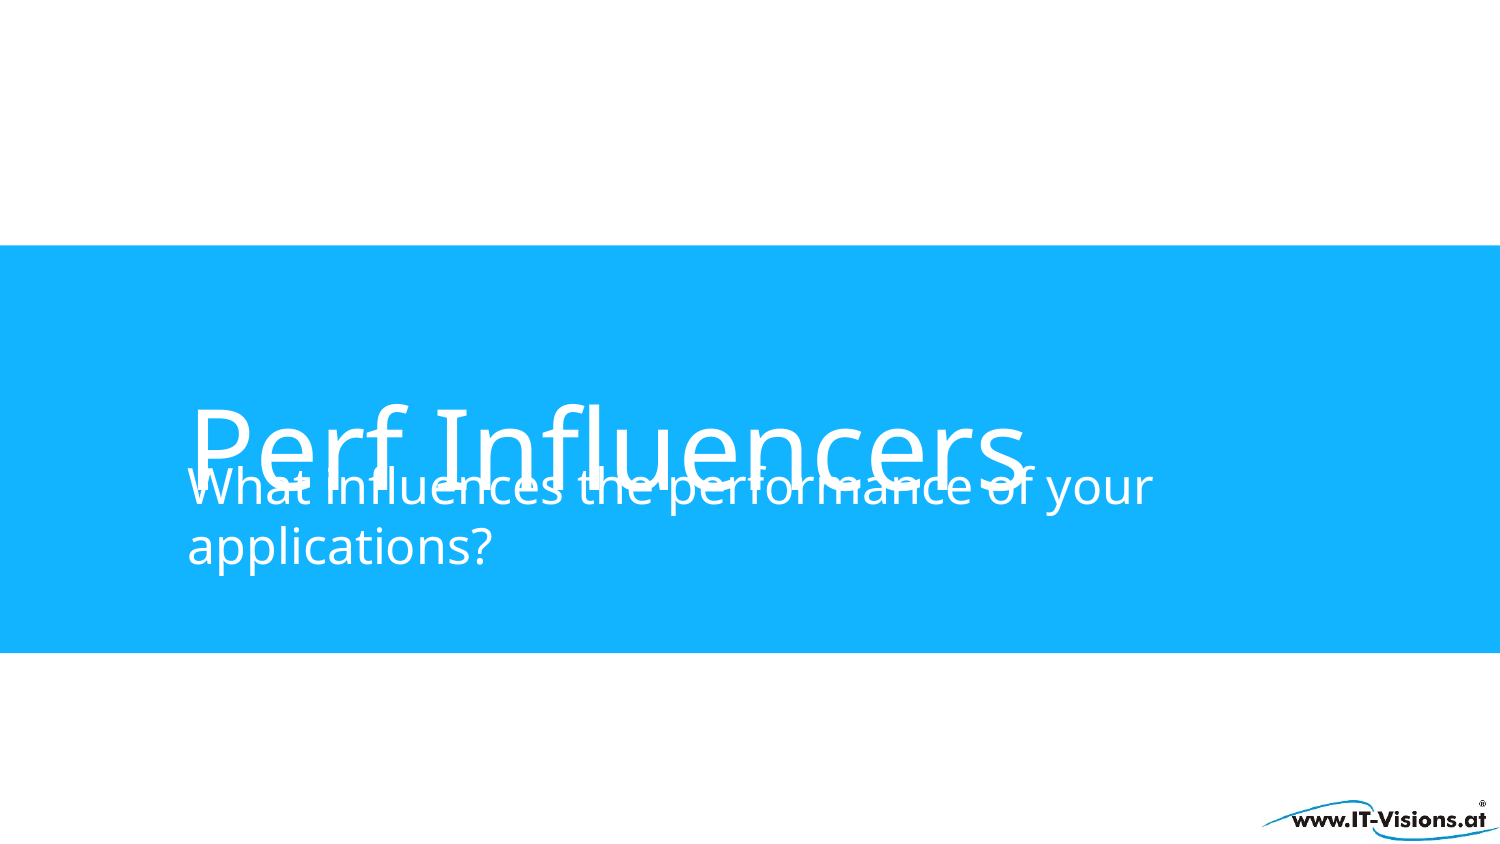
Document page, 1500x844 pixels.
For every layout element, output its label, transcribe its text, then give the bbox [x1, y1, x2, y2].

list What influences the performance of your applications? [187, 514, 1342, 575]
picture [1261, 800, 1500, 841]
title Perf Influencers [187, 401, 1341, 514]
